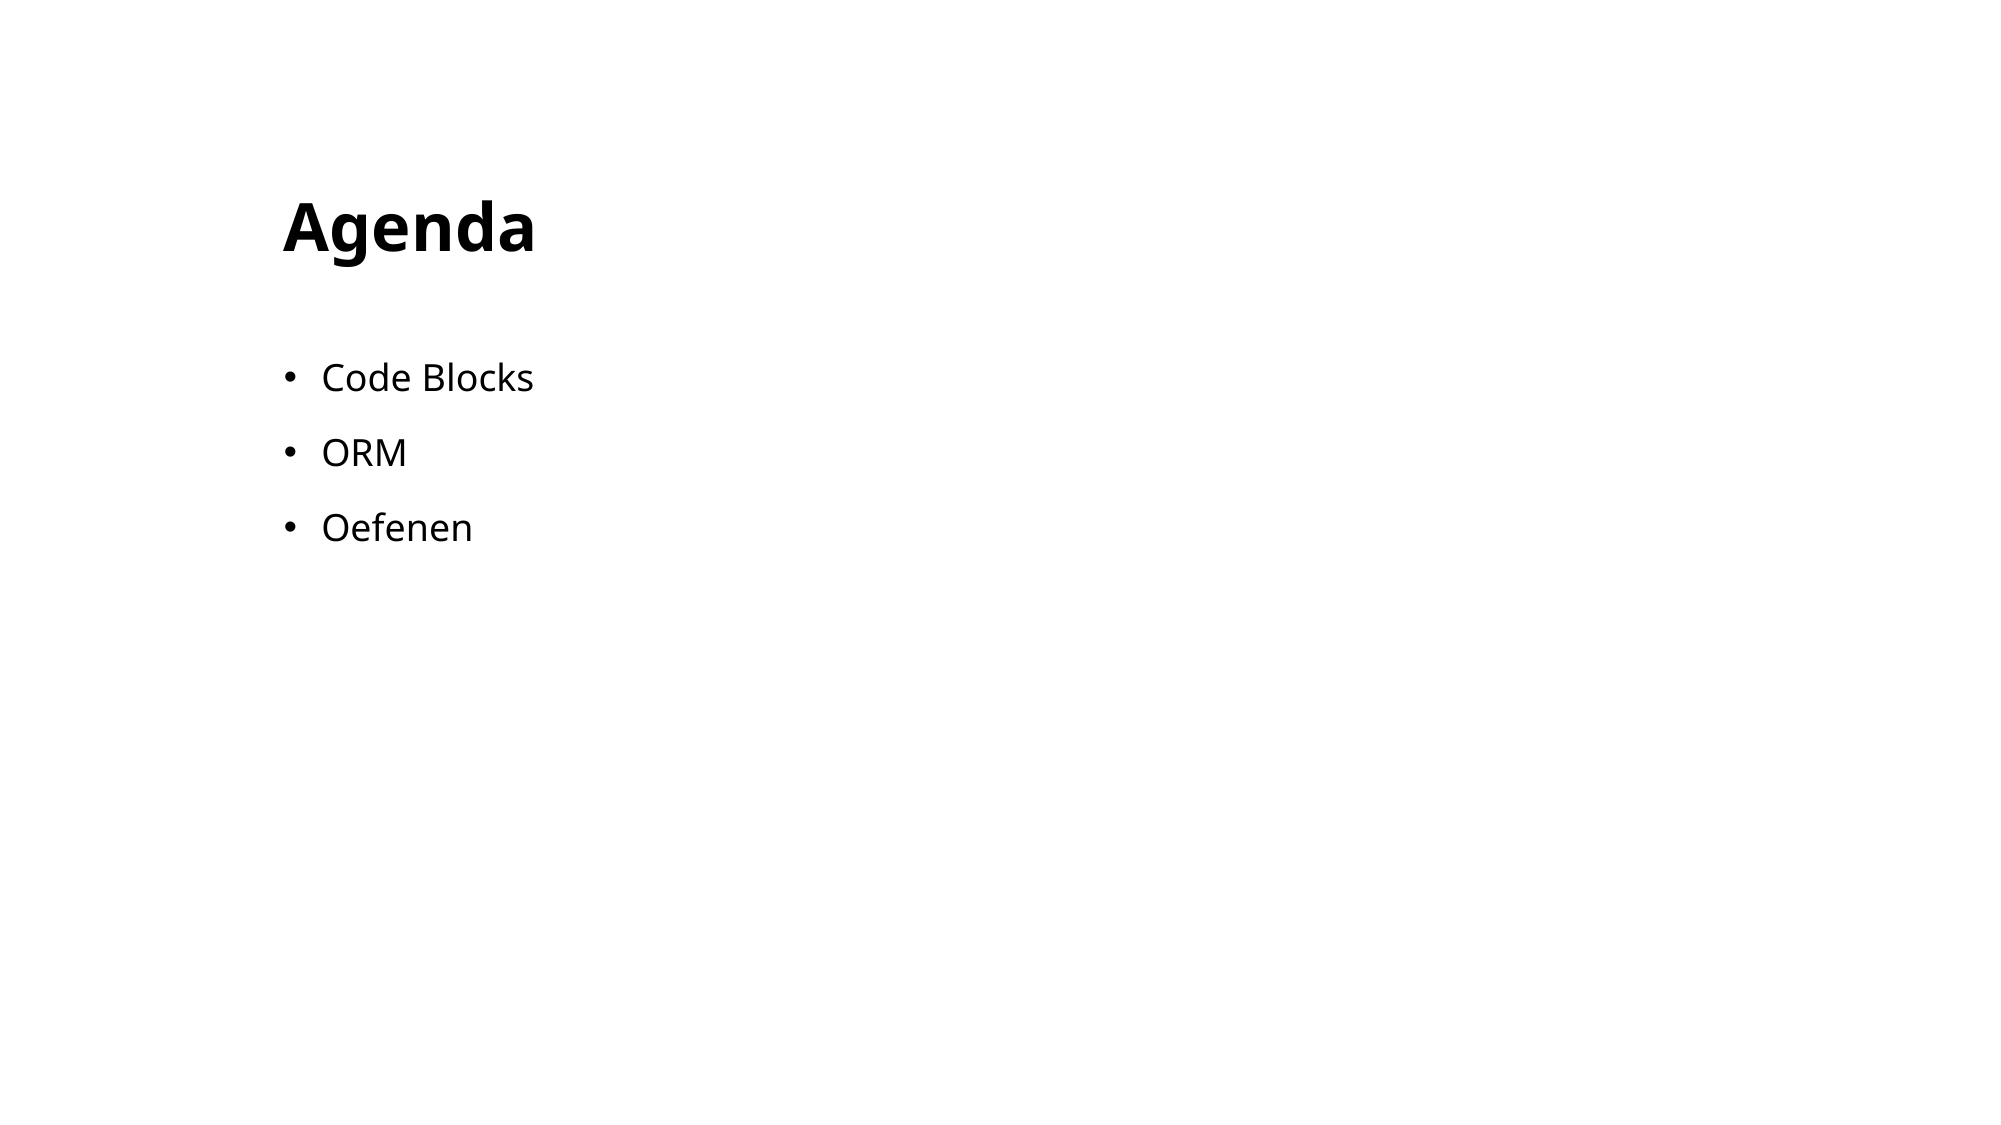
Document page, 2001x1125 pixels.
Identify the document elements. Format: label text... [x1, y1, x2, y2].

title Agenda [268, 112, 1732, 337]
list Code Blocks ORM Oefenen [268, 337, 1732, 1017]
